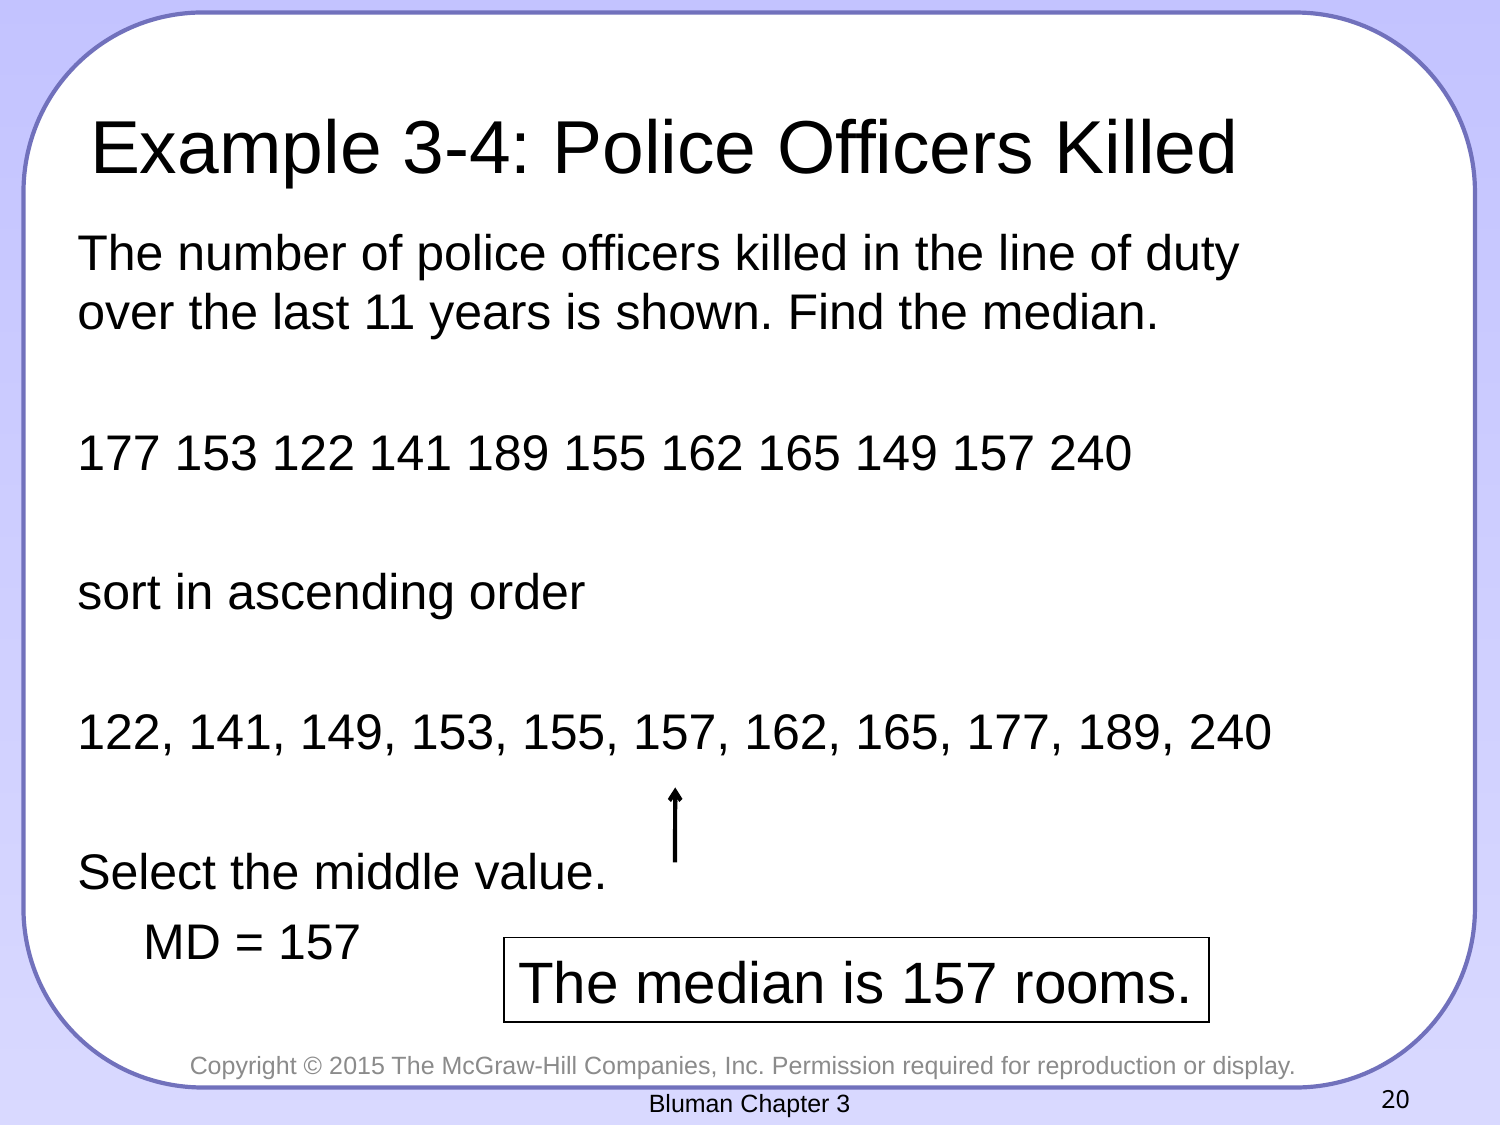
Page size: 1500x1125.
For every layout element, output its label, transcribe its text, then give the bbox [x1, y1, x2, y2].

footer Bluman Chapter 3 [512, 1049, 988, 1125]
text_box The median is 157 rooms. [503, 937, 1209, 1023]
slide_number 20 [1074, 1049, 1426, 1125]
title Example 3-4: Police Officers Killed [75, 87, 1425, 200]
list The number of police officers killed in the line of duty over the last 11 years is shown. Find the median. 177 153 122 141 189 155 162 165 149 157 240 sort in ascending order 122, 141, 149, 153, 155, 157, 162, 165, 177, 189, 240 Select the middle value. MD = 157 [62, 212, 1338, 963]
